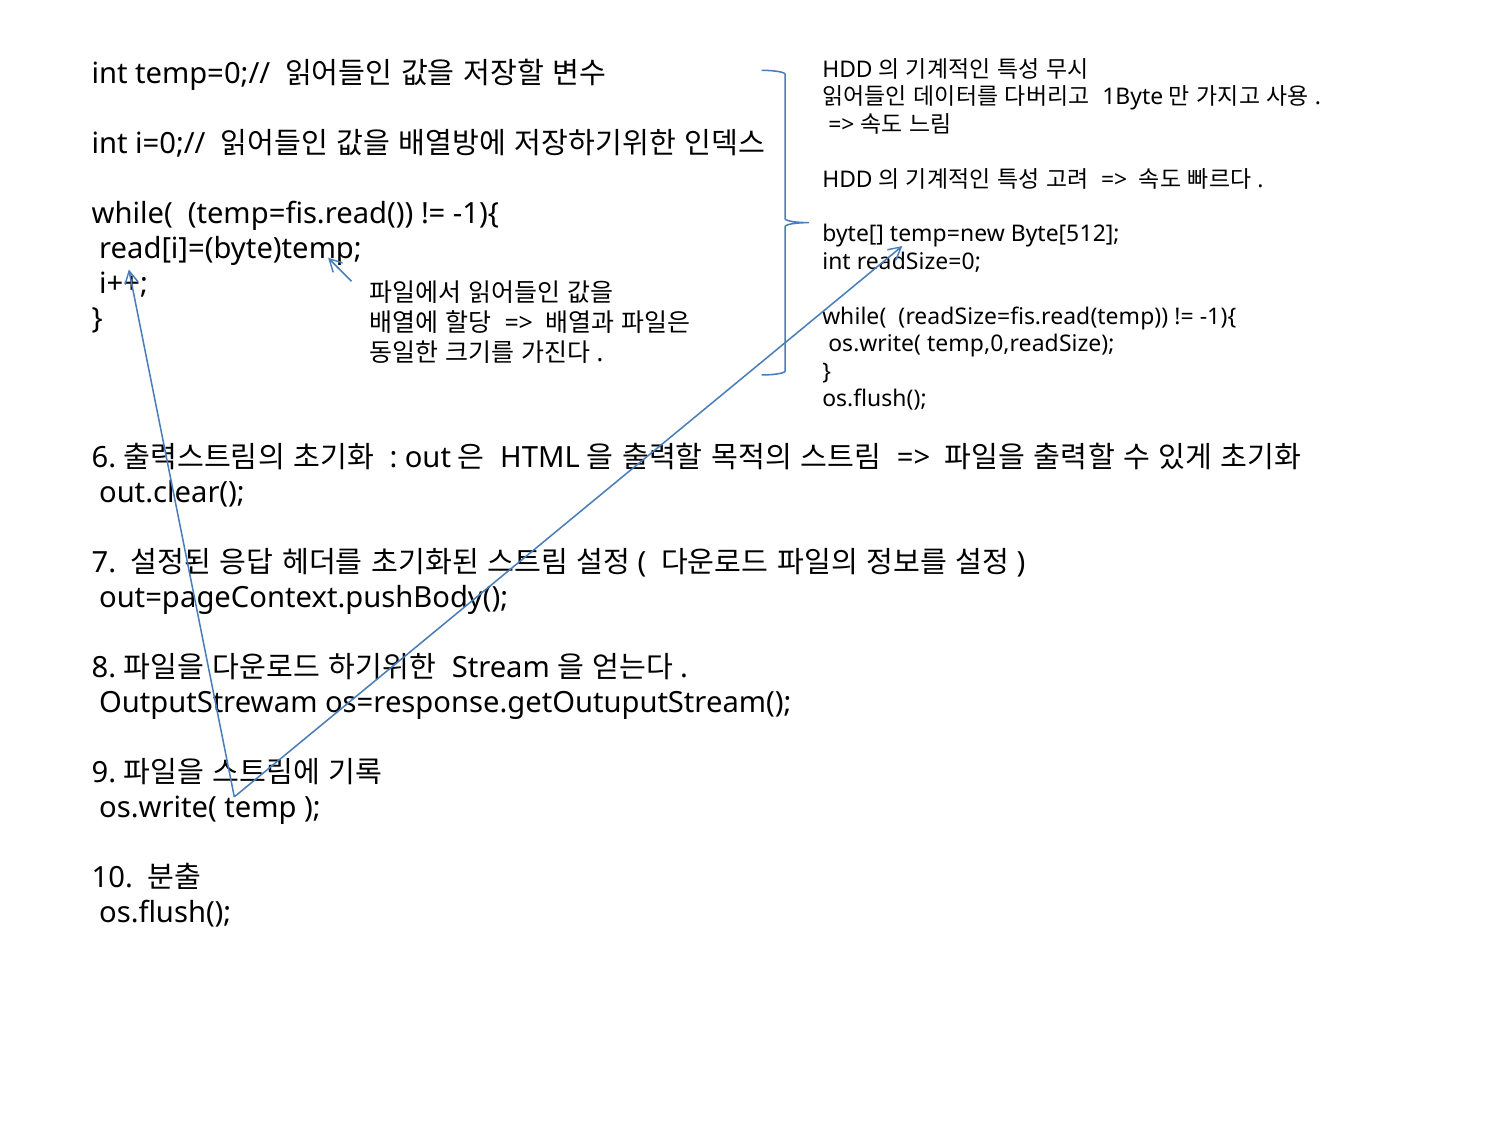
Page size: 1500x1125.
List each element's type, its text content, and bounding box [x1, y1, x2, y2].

text_box HDD의 기계적인 특성 무시 읽어들인 데이터를 다버리고 1Byte만 가지고 사용. =>속도 느림 HDD의 기계적인 특성 고려 => 속도 빠르다. byte[] temp=new Byte[512]; int readSize=0; while( (readSize=fis.read(temp)) != -1){ os.write( temp,0,readSize); } os.flush(); [807, 46, 1337, 419]
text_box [234, 245, 903, 798]
text_box [761, 69, 807, 244]
text_box int temp=0;// 읽어들인 값을 저장할 변수 int i=0;// 읽어들인 값을 배열방에 저장하기위한 인덱스 while( (temp=fis.read()) != -1){ read[i]=(byte)temp; i++; } 6.출력스트림의 초기화 : out은 HTML을 출력할 목적의 스트림 => 파일을 출력할 수 있게 초기화 out.clear(); 7. 설정된 응답 헤더를 초기화된 스트림 설정( 다운로드 파일의 정보를 설정) out=pageContext.pushBody(); 8.파일을 다운로드 하기위한 Stream을 얻는다. OutputStrewam os=response.getOutuputStream(); 9.파일을 스트림에 기록 os.write( temp ); 10. 분출 os.flush(); [76, 46, 807, 478]
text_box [0, 480, 446, 587]
text_box int temp=0;// 읽어들인 값을 저장할 변수 int i=0;// 읽어들인 값을 배열방에 저장하기위한 인덱스 while( (temp=fis.read()) != -1){ read[i]=(byte)temp; i++; } 6.출력스트림의 초기화 : out은 HTML을 출력할 목적의 스트림 => 파일을 출력할 수 있게 초기화 out.clear(); 7. 설정된 응답 헤더를 초기화된 스트림 설정( 다운로드 파일의 정보를 설정) out=pageContext.pushBody(); 8.파일을 다운로드 하기위한 Stream을 얻는다. OutputStrewam os=response.getOutuputStream(); 9.파일을 스트림에 기록 os.write( temp ); 10. 분출 os.flush(); [76, 419, 1317, 1006]
